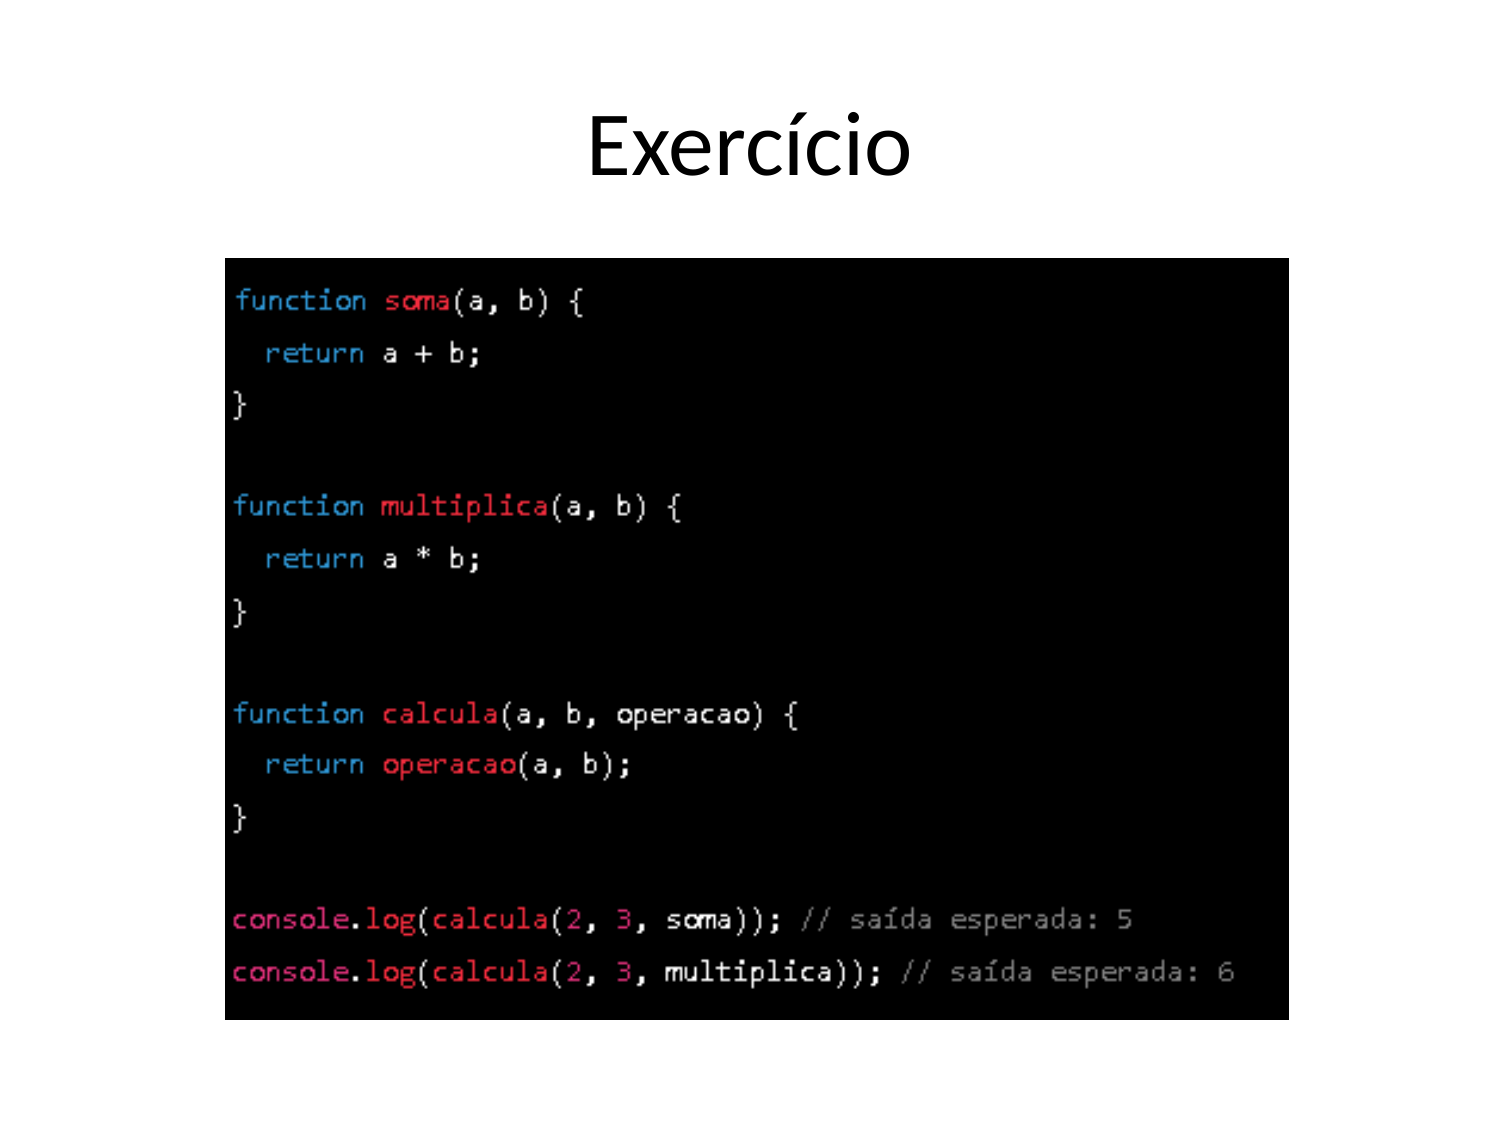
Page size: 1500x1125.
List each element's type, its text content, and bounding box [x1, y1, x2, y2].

title Exercício [75, 45, 1425, 233]
picture [225, 258, 1290, 1020]
